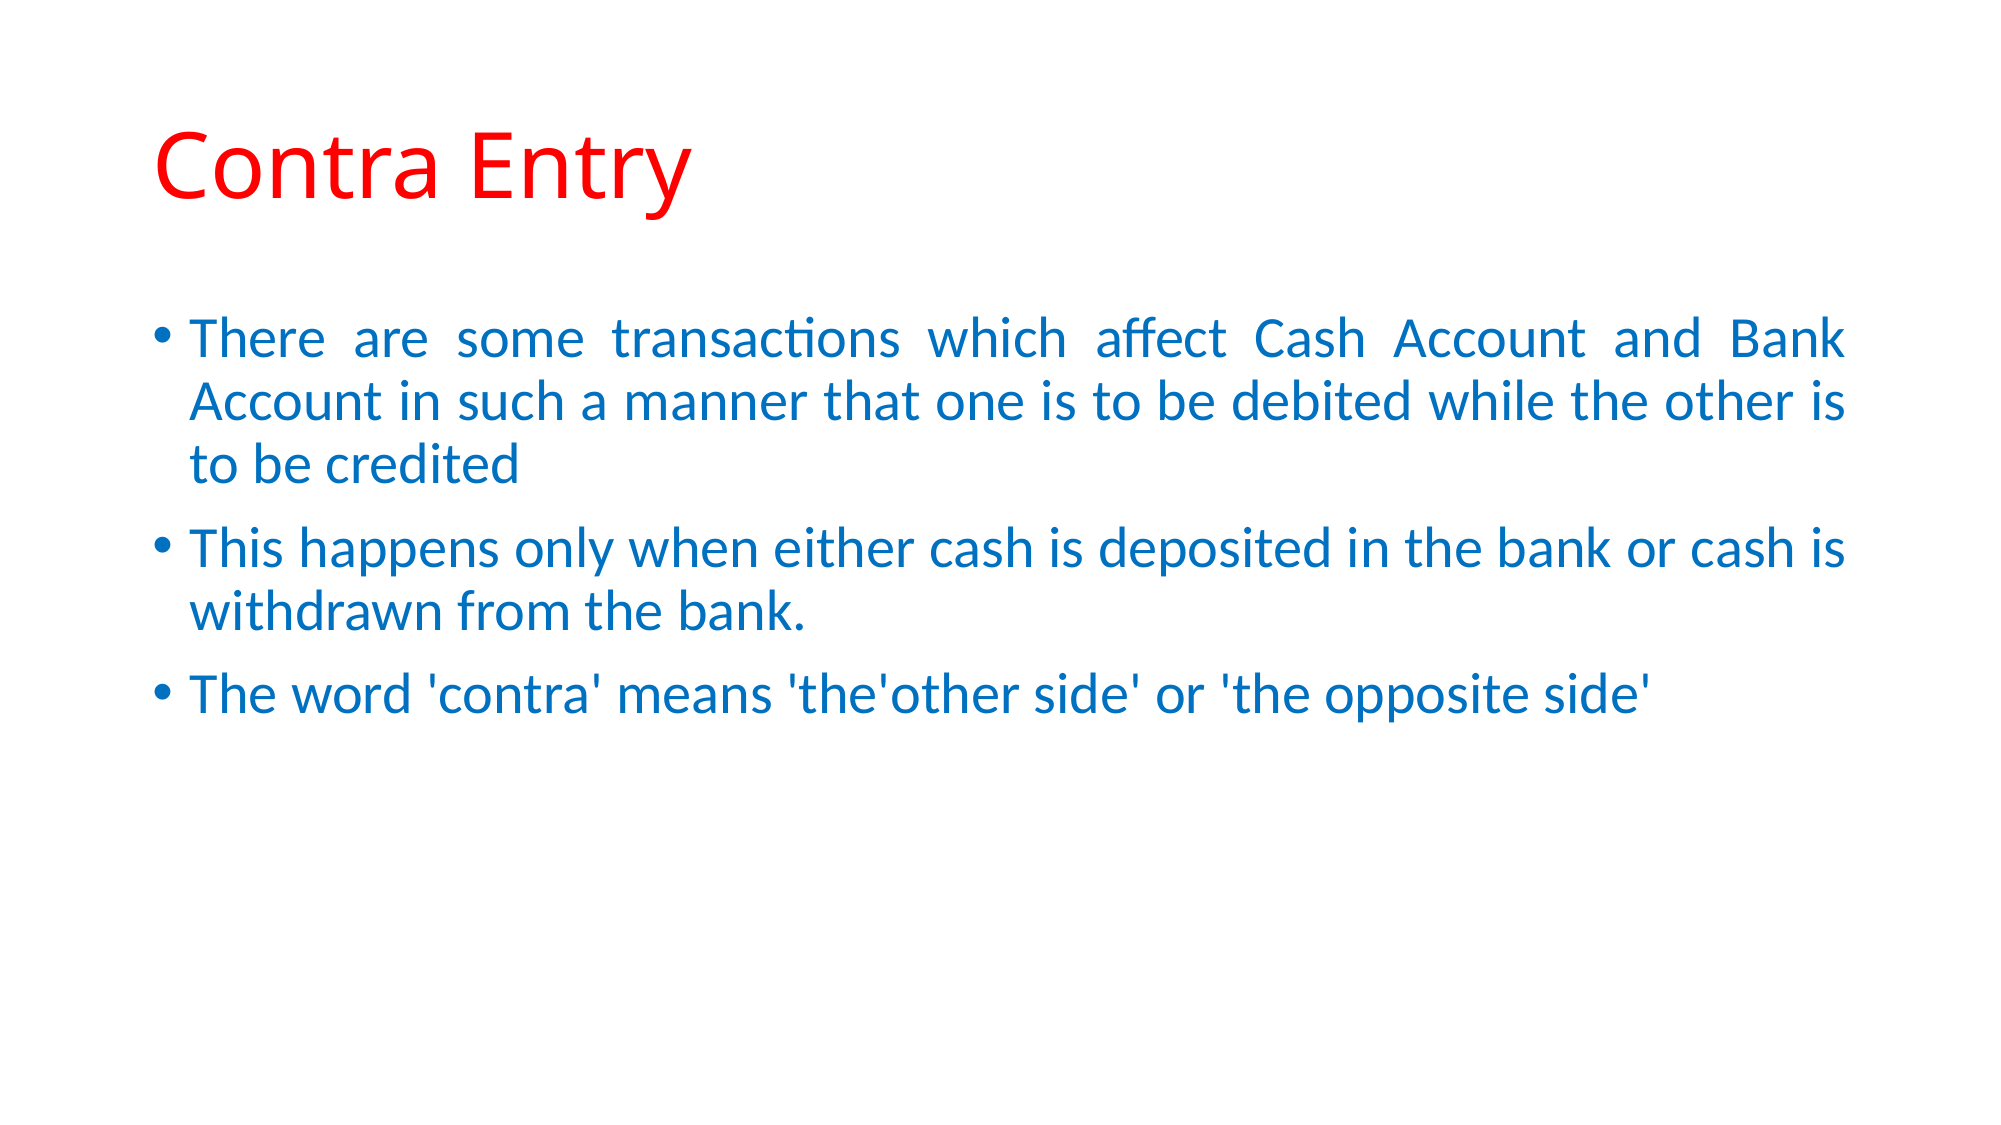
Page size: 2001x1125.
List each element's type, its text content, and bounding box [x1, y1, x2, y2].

list There are some transactions which affect Cash Account and Bank Account in such a manner that one is to be debited while the other is to be credited This happens only when either cash is deposited in the bank or cash is withdrawn from the bank. The word 'contra' means 'the'other side' or 'the opposite side' [137, 299, 1863, 1014]
title Contra Entry [137, 59, 1863, 278]
